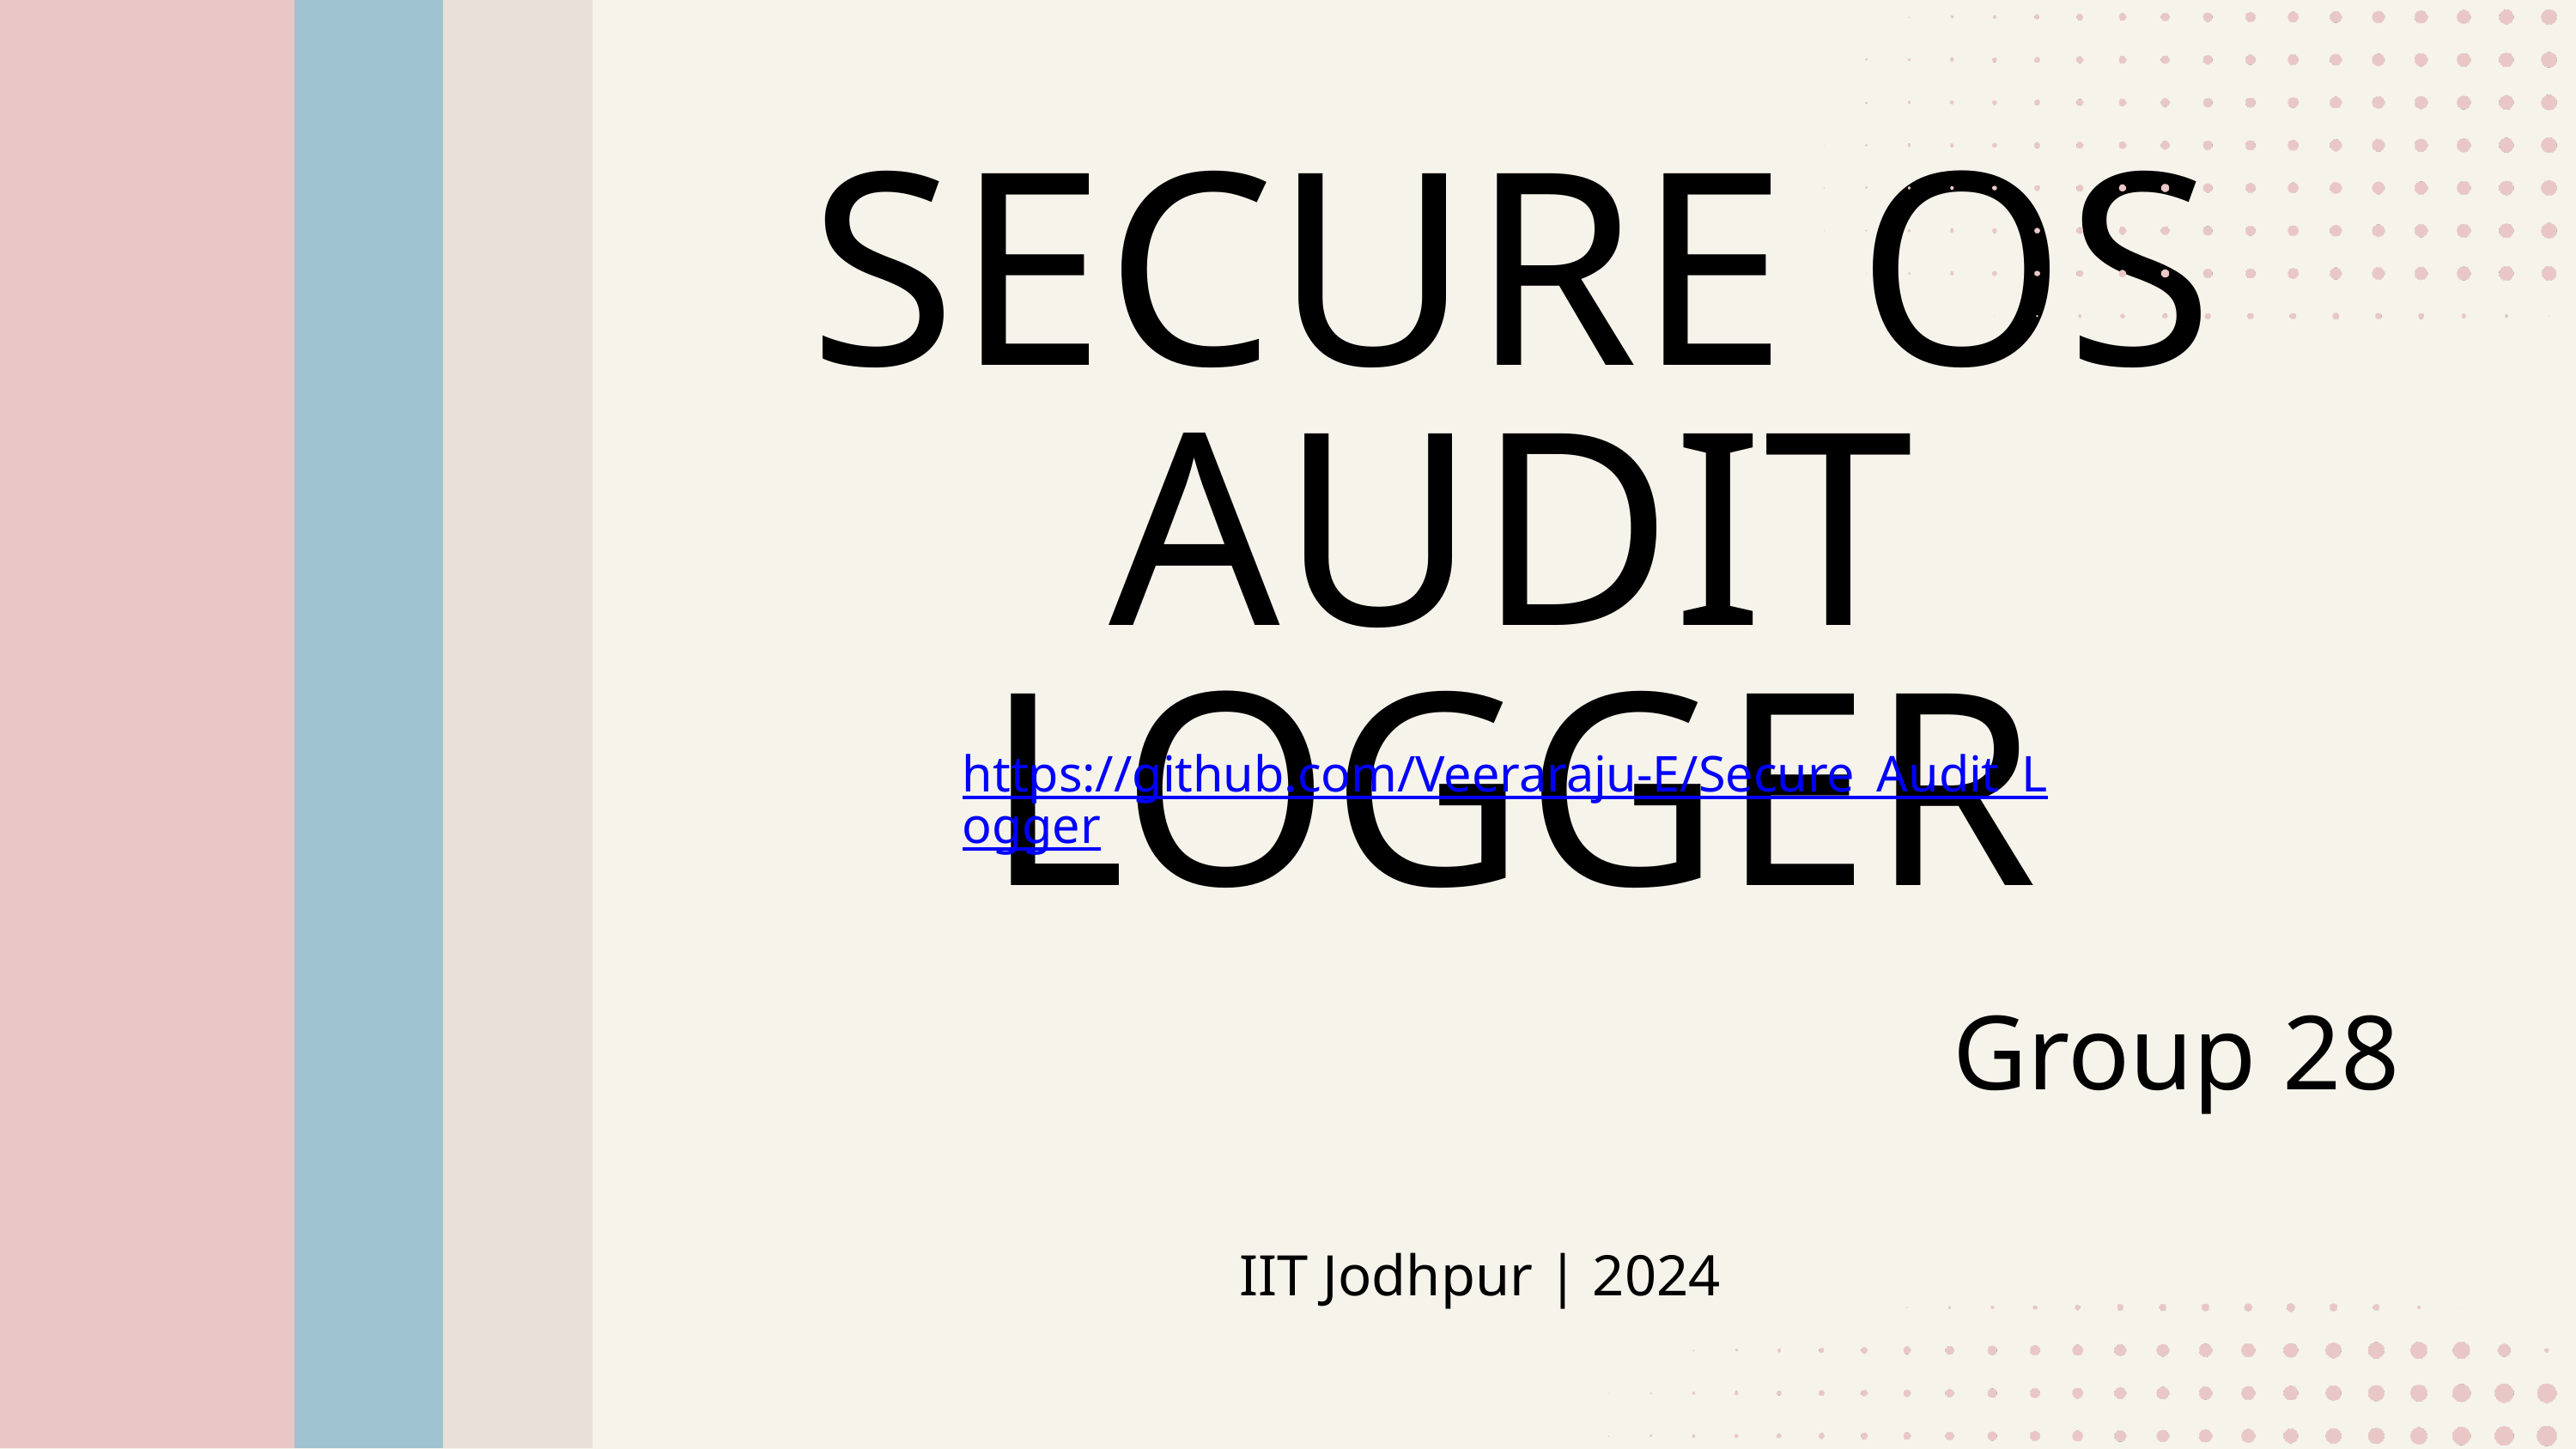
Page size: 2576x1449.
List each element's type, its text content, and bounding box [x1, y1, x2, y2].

text_box Group 28 [622, 967, 2401, 1111]
text_box [1781, 0, 2576, 319]
text_box [1565, 1303, 2576, 1449]
text_box SECURE OS AUDIT LOGGER [653, 158, 2371, 939]
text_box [0, 0, 593, 1449]
text_box https://github.com/Veeraraju-E/Secure_Audit_Logger [962, 740, 2061, 810]
text_box IIT Jodhpur | 2024 [995, 1228, 1965, 1307]
